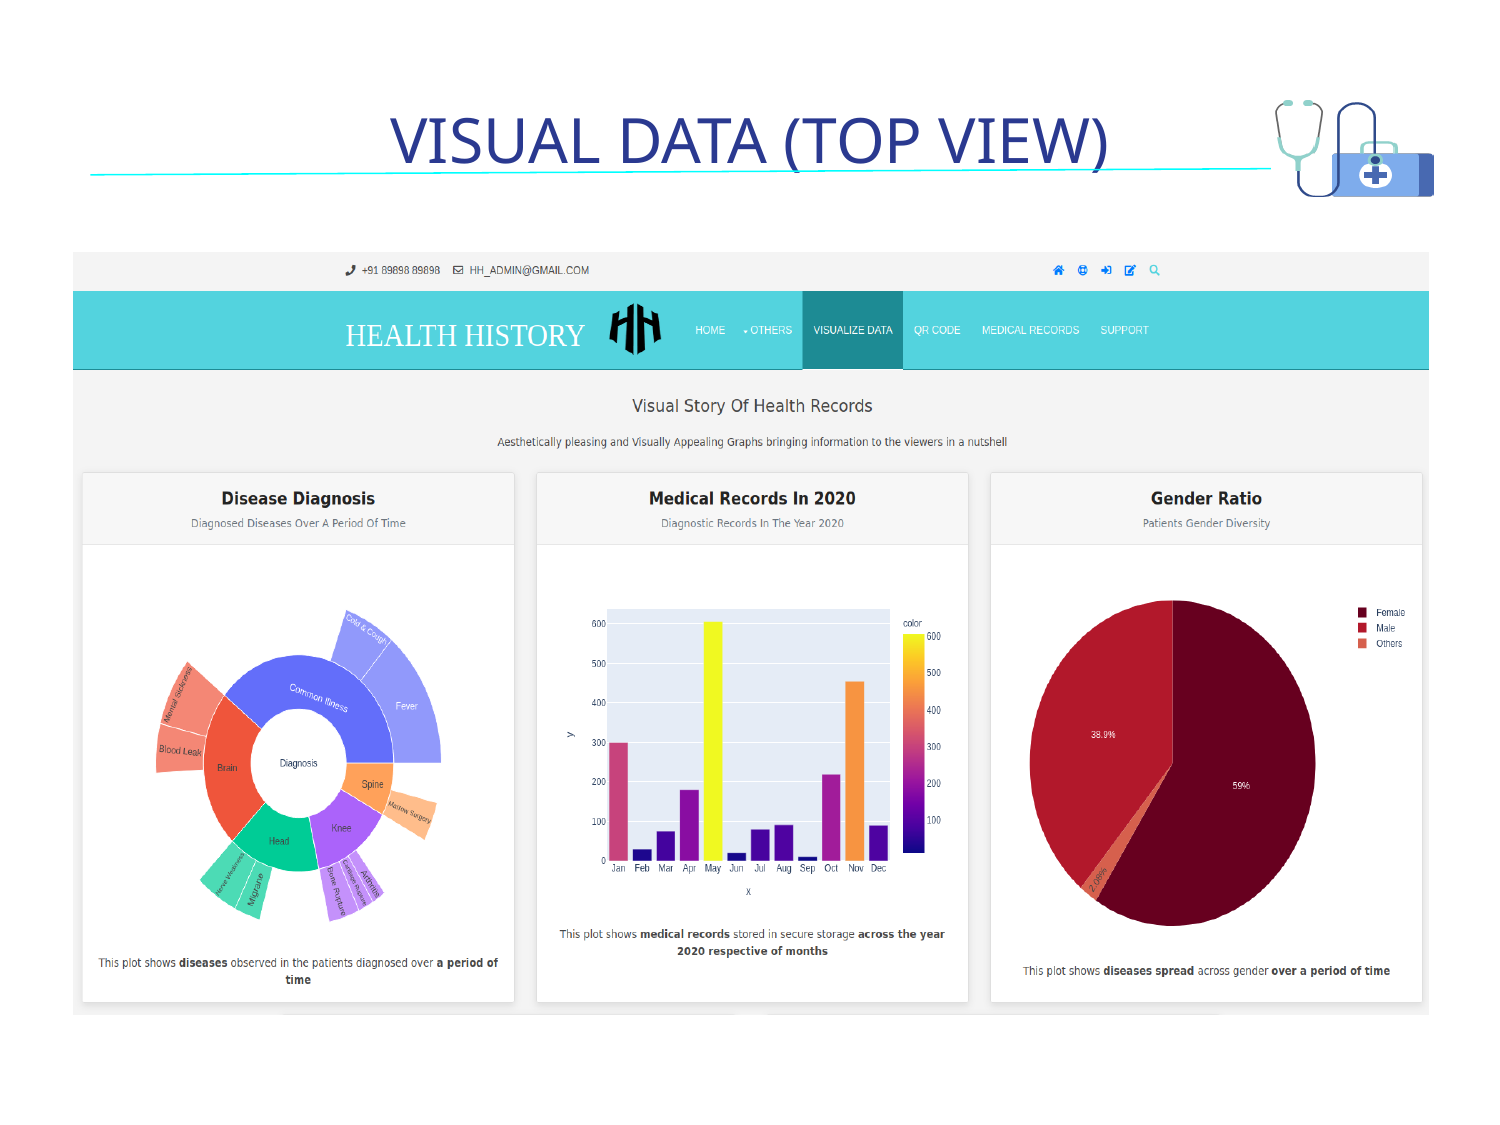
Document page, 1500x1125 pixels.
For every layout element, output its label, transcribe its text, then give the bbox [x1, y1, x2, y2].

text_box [90, 168, 1269, 175]
picture [1274, 100, 1434, 197]
title VISUAL DATA (TOP VIEW) [75, 45, 1425, 233]
picture [73, 252, 1429, 1016]
